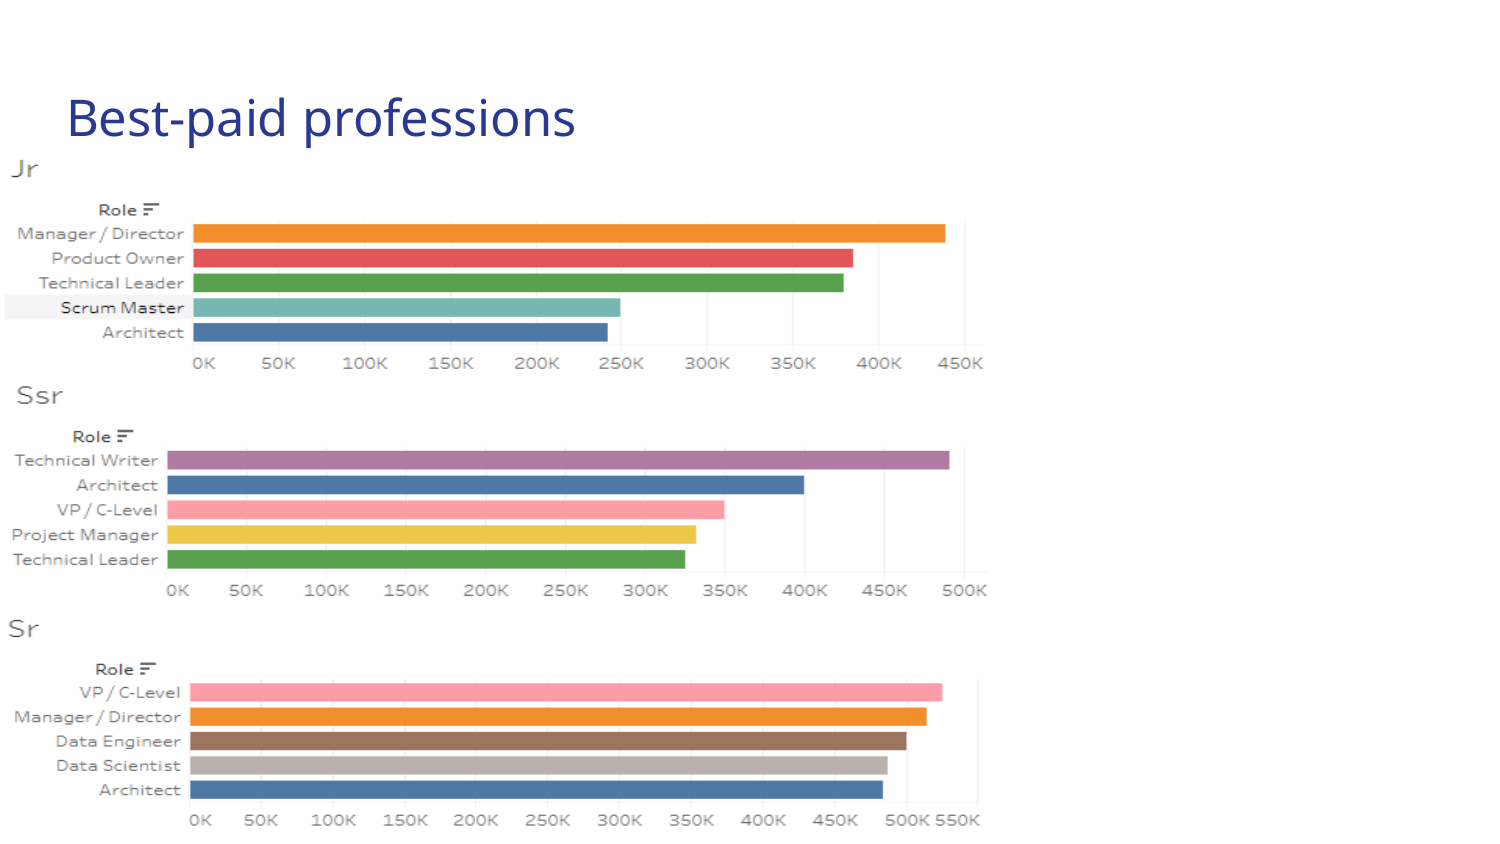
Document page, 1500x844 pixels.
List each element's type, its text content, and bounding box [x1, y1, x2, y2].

picture [0, 155, 1006, 606]
picture [0, 614, 1013, 844]
title Best-paid professions [51, 67, 1449, 167]
